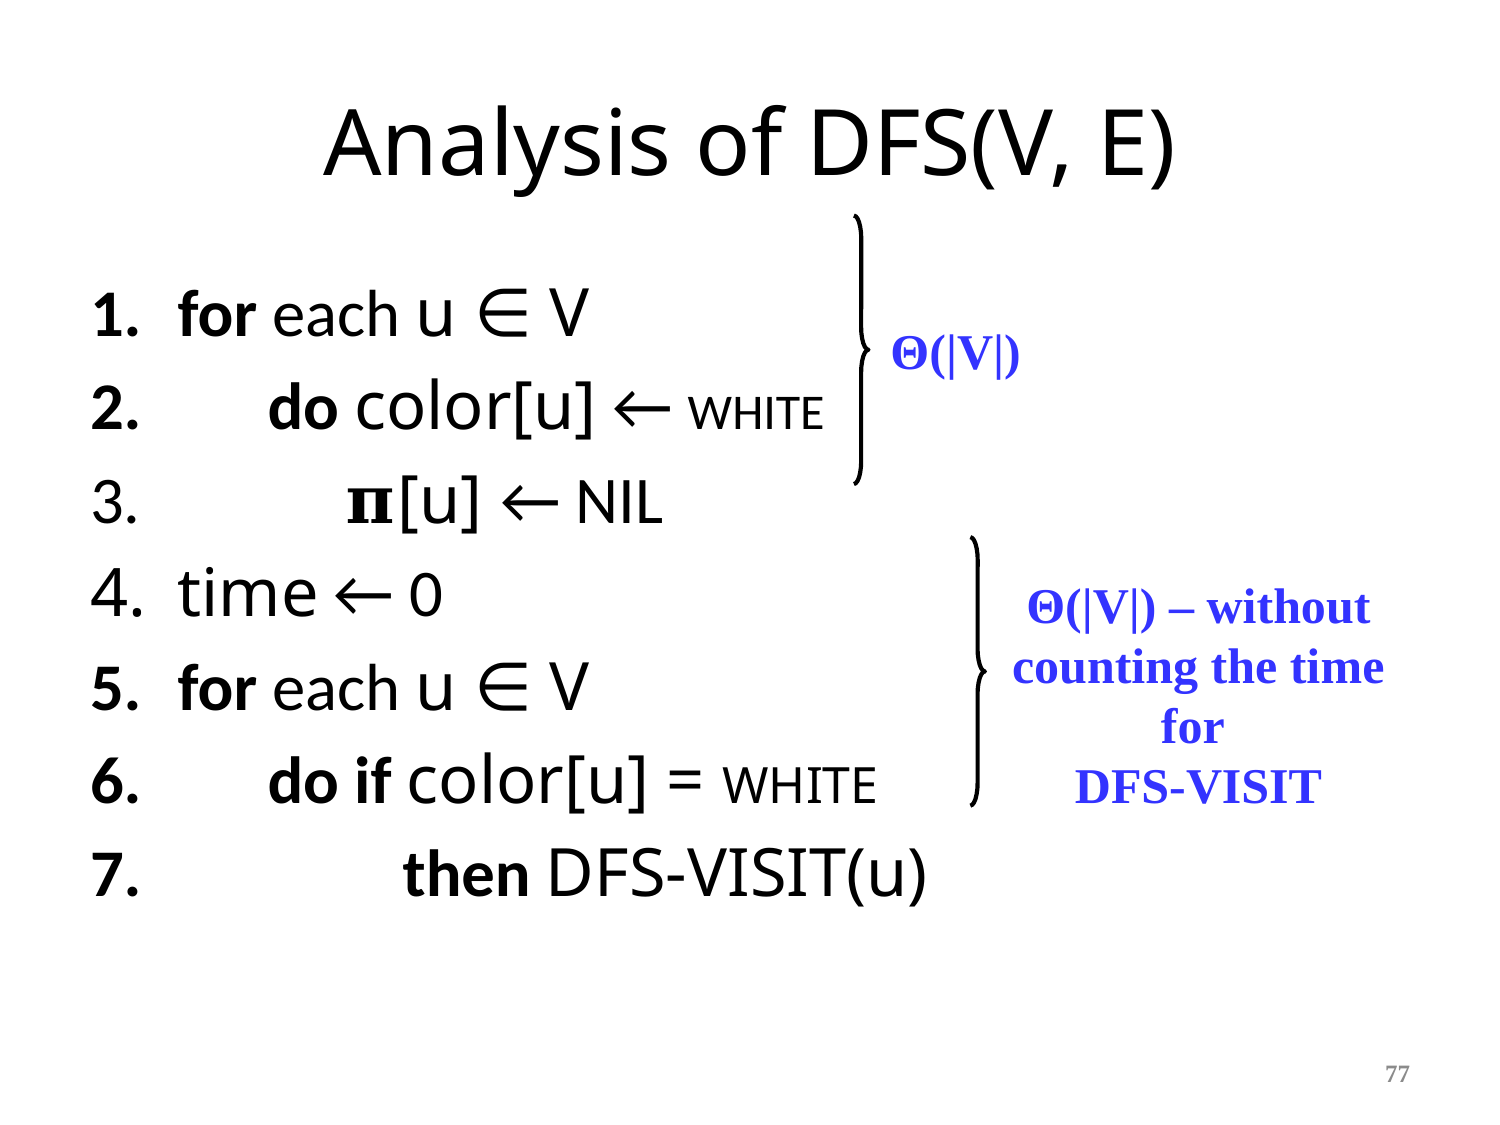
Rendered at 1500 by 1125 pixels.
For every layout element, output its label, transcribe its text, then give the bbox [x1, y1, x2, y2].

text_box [853, 215, 1038, 485]
list for each u ∈ V do color[u] ← WHITE 𝛑[u] ← NIL time ← 0 for each u ∈ V do if color[u] = WHITE then DFS-VISIT(u) [75, 262, 1425, 1005]
slide_number 77 [1074, 1042, 1425, 1103]
title Analysis of DFS(V, E) [75, 45, 1425, 233]
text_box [970, 536, 1403, 824]
